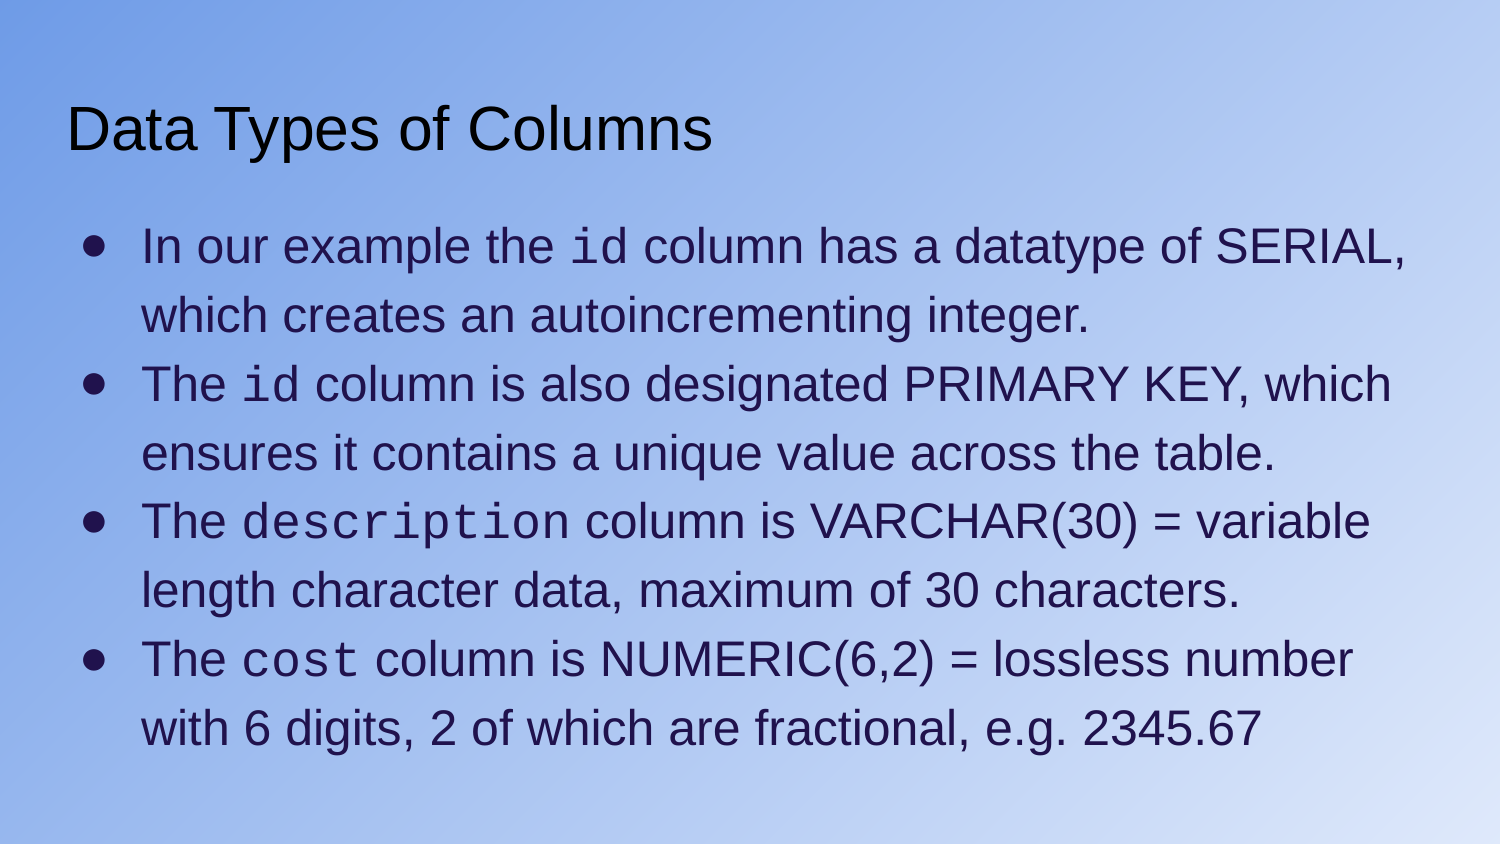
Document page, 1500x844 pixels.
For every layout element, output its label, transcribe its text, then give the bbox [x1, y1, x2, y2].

title Data Types of Columns [51, 72, 1449, 167]
list In our example the id column has a datatype of SERIAL, which creates an autoincrementing integer. The id column is also designated PRIMARY KEY, which ensures it contains a unique value across the table. The description column is VARCHAR(30) = variable length character data, maximum of 30 characters. The cost column is NUMERIC(6,2) = lossless number with 6 digits, 2 of which are fractional, e.g. 2345.67 [51, 189, 1449, 750]
